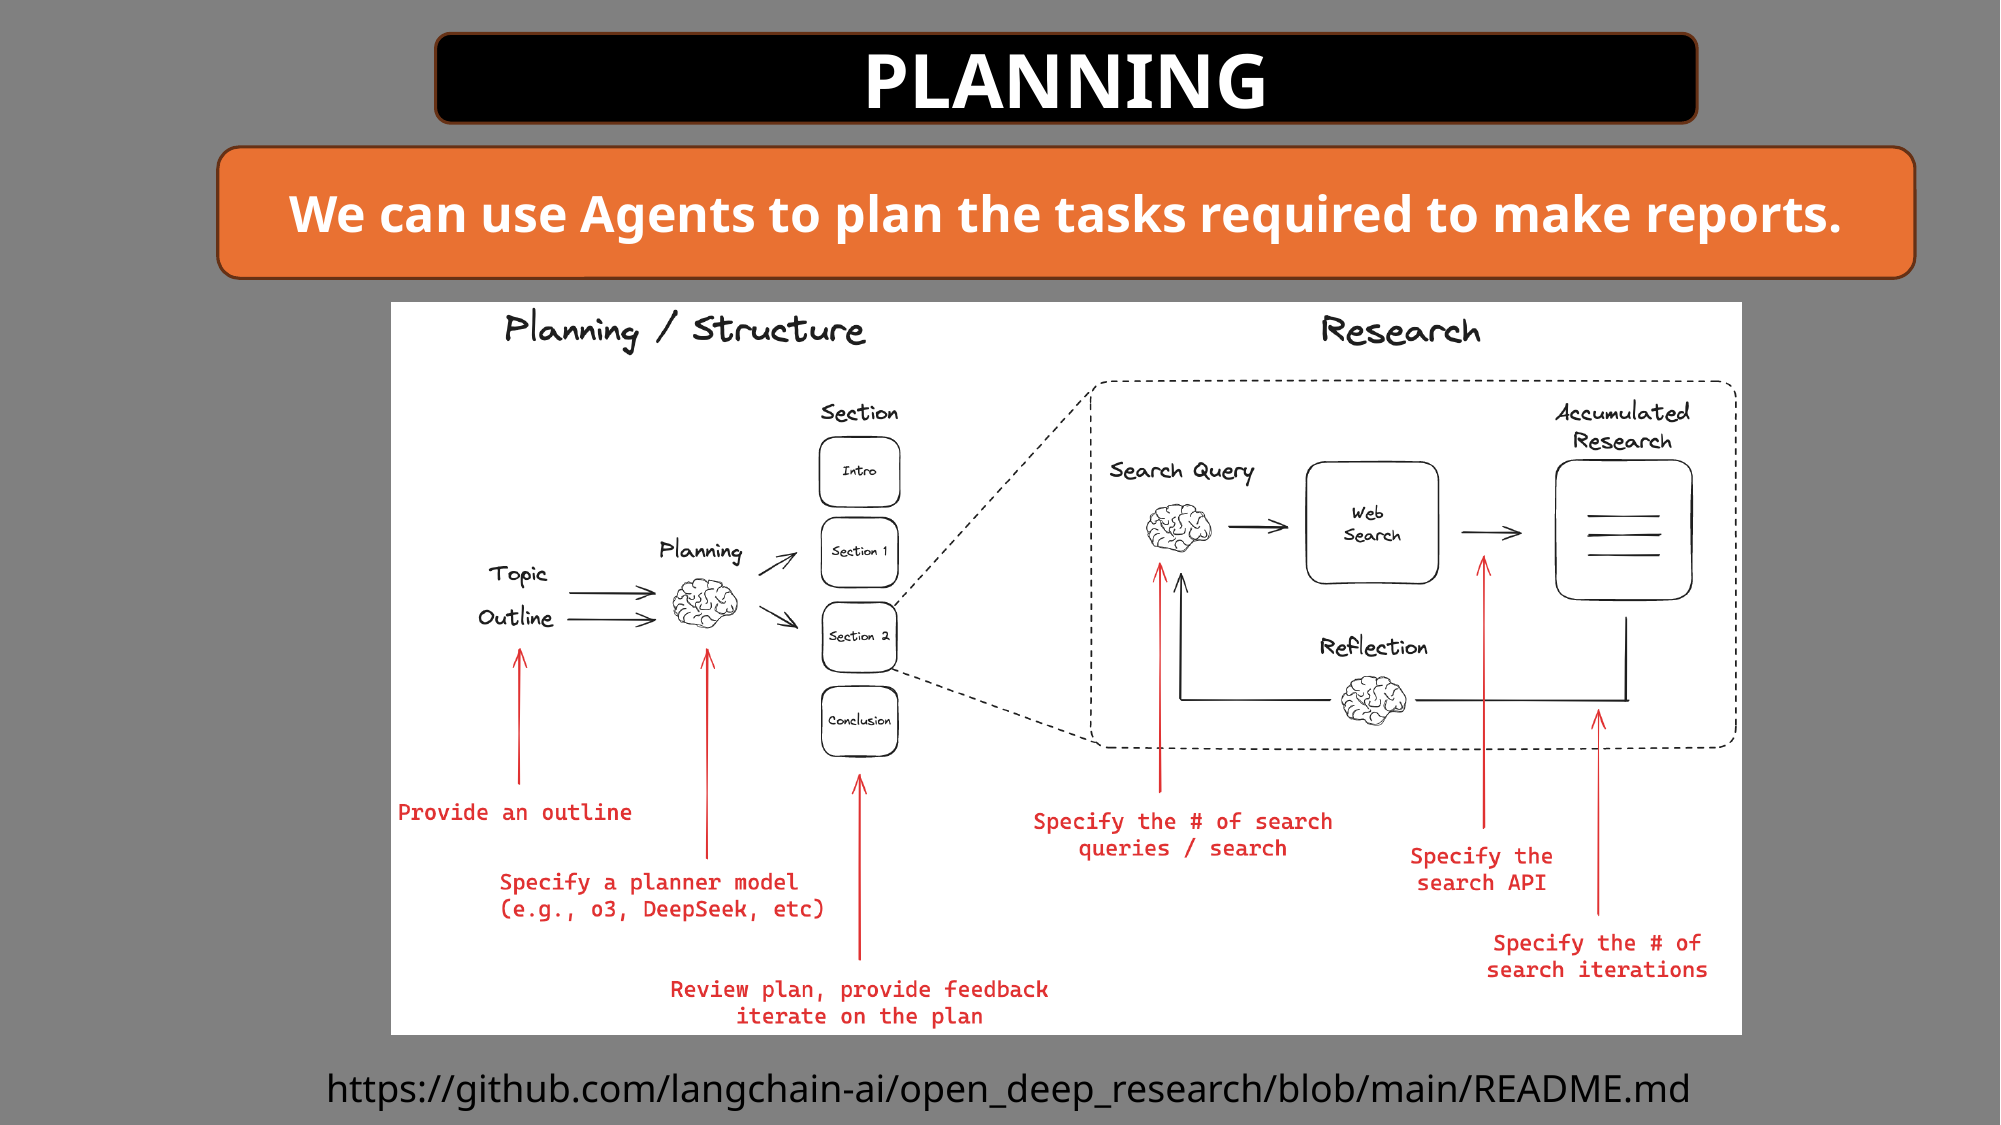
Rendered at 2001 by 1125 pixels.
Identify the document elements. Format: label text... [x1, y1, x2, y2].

text_box PLANNING [434, 31, 1699, 125]
picture [390, 301, 1742, 1035]
text_box We can use Agents to plan the tasks required to make reports. [216, 145, 1917, 280]
text_box https://github.com/langchain-ai/open_deep_research/blob/main/README.md [311, 1057, 1822, 1118]
